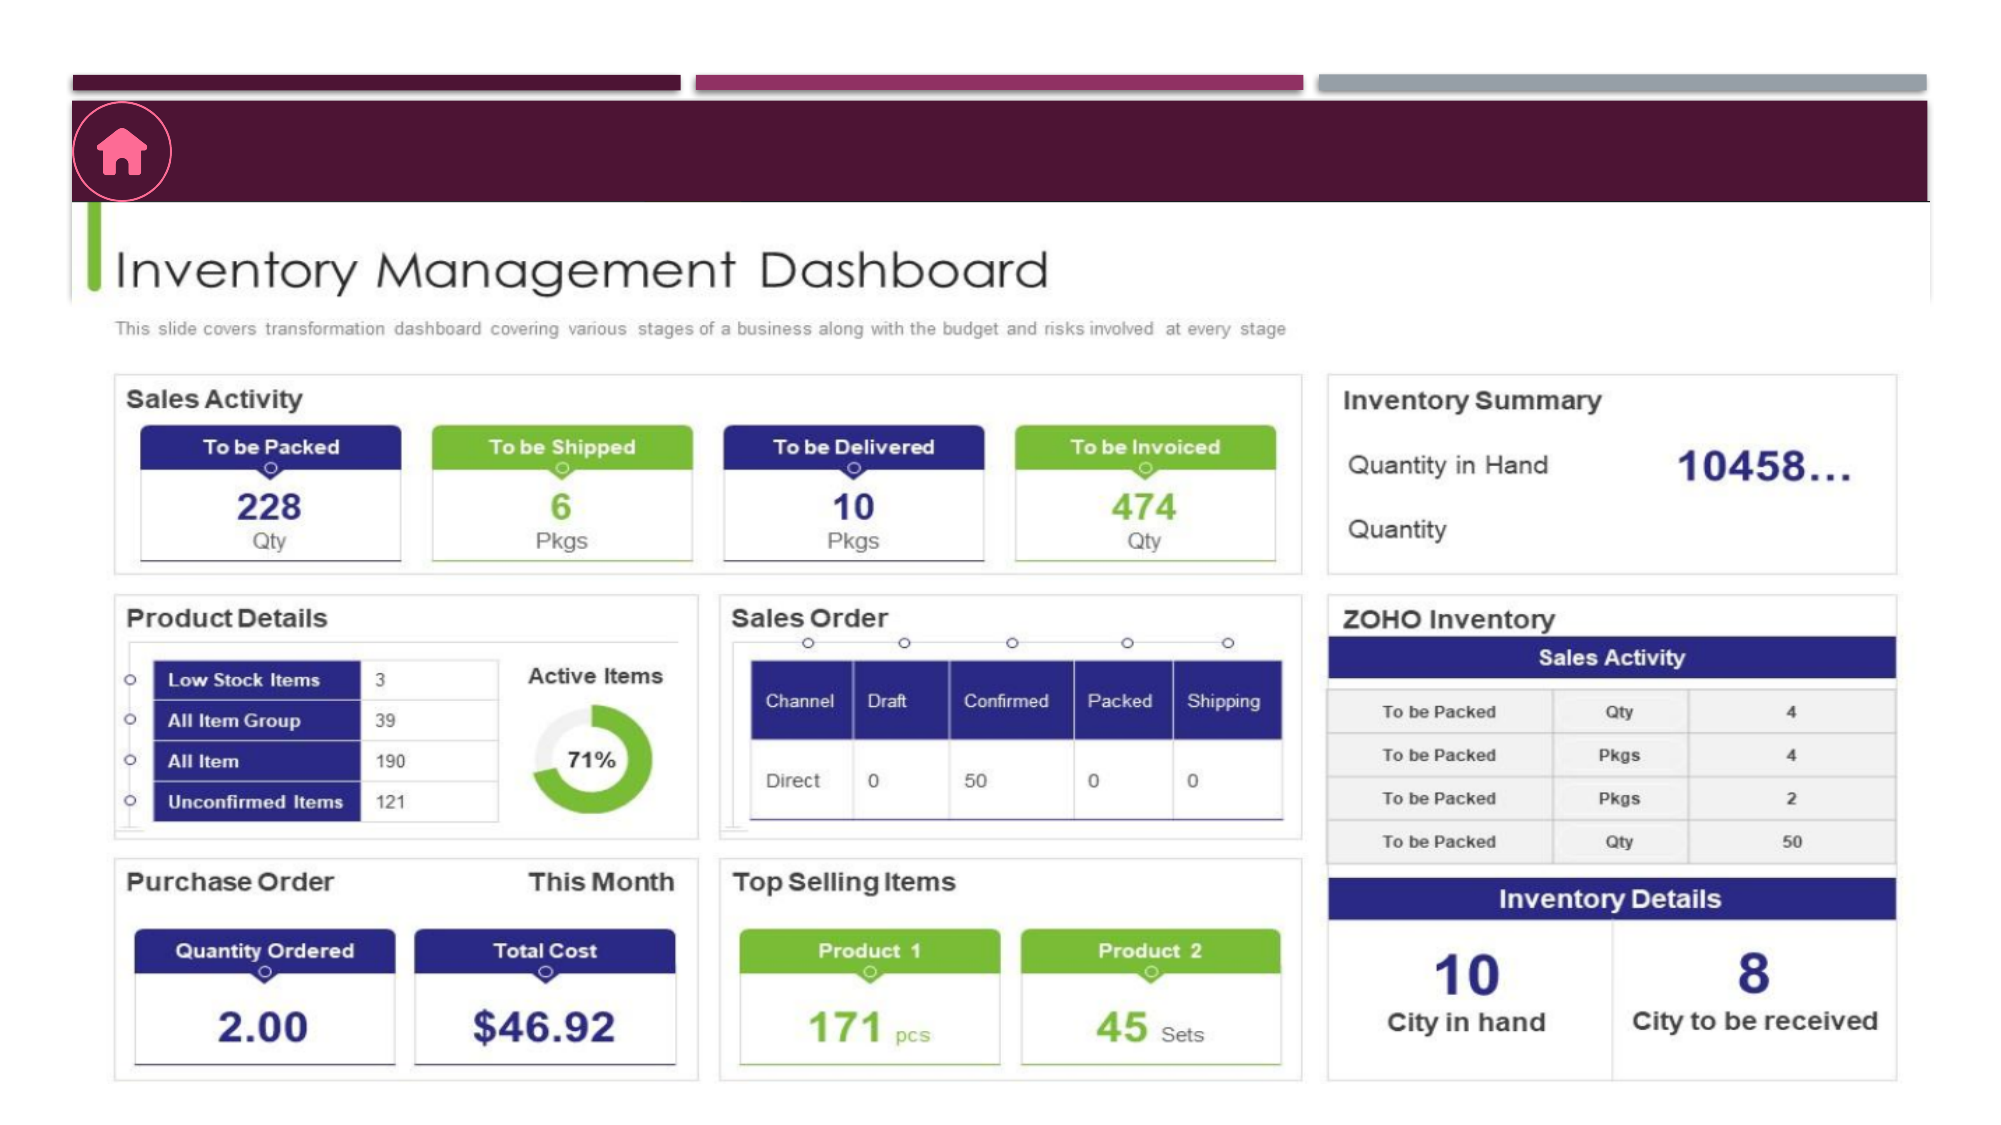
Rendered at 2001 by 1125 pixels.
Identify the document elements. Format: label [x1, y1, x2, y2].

picture [71, 101, 173, 203]
list [71, 201, 1930, 1085]
